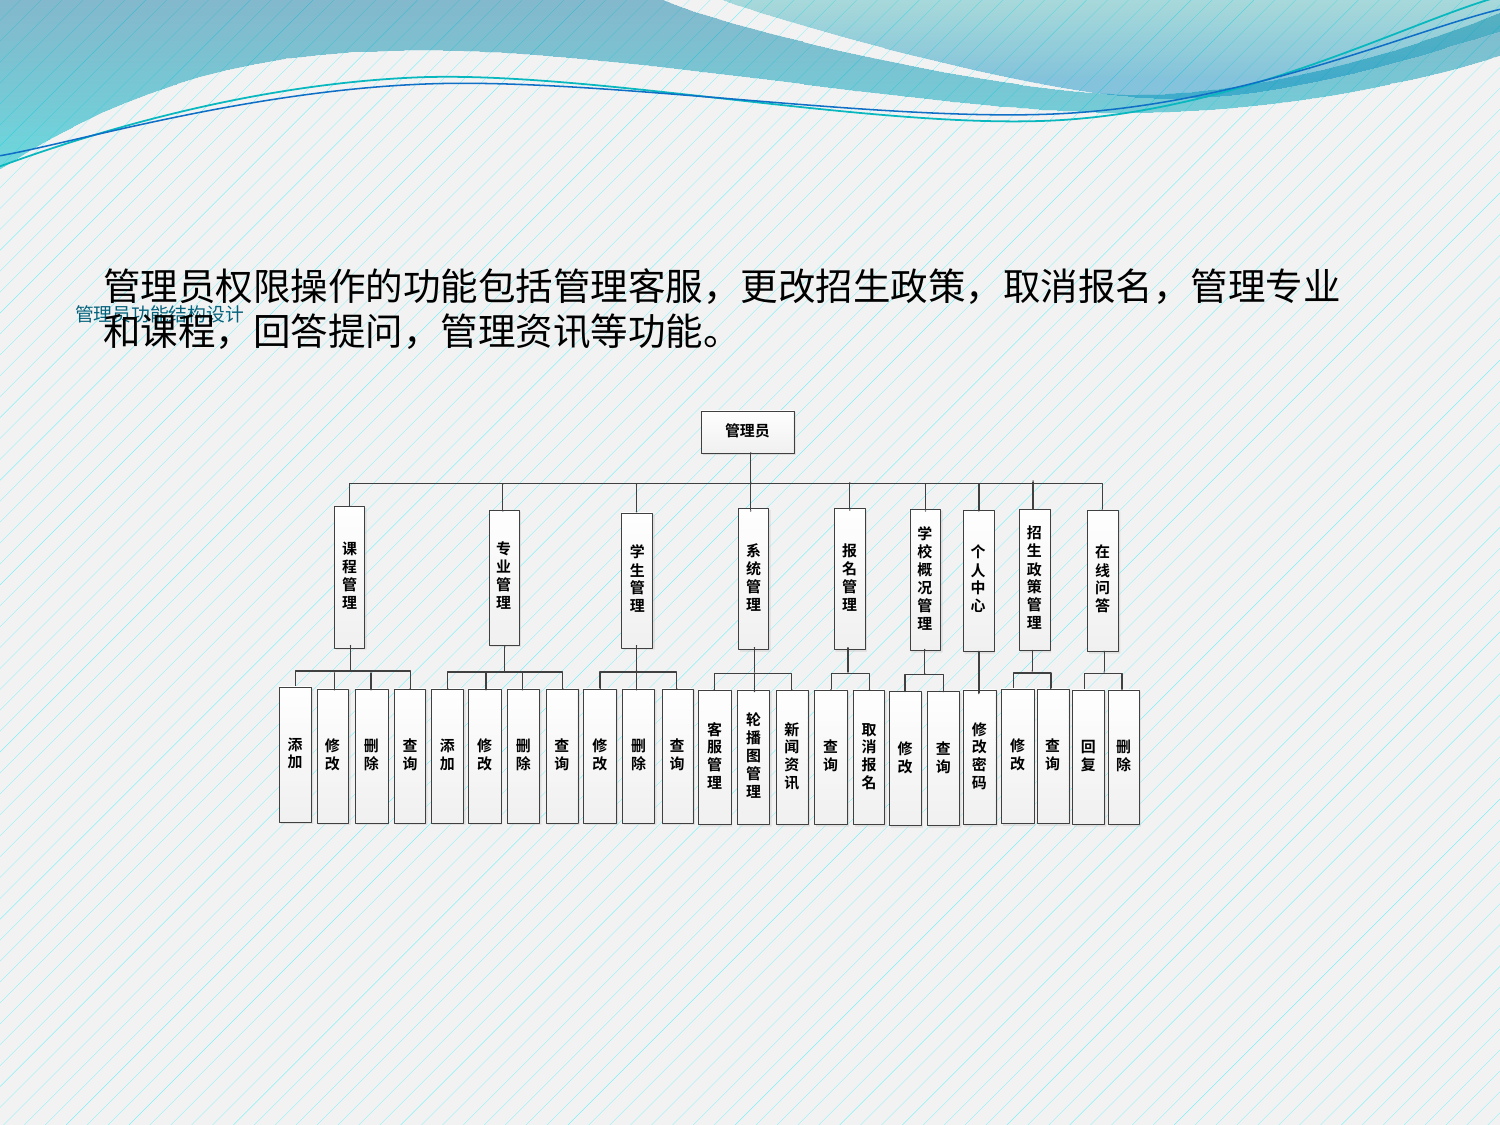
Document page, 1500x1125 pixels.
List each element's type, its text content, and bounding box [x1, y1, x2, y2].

text_box 管理员权限操作的功能包括管理客服，更改招生政策，取消报名，管理专业和课程，回答提问，管理资讯等功能。 [88, 255, 1356, 361]
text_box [277, 408, 1143, 830]
title 管理员功能结构设计 [75, 160, 1425, 348]
